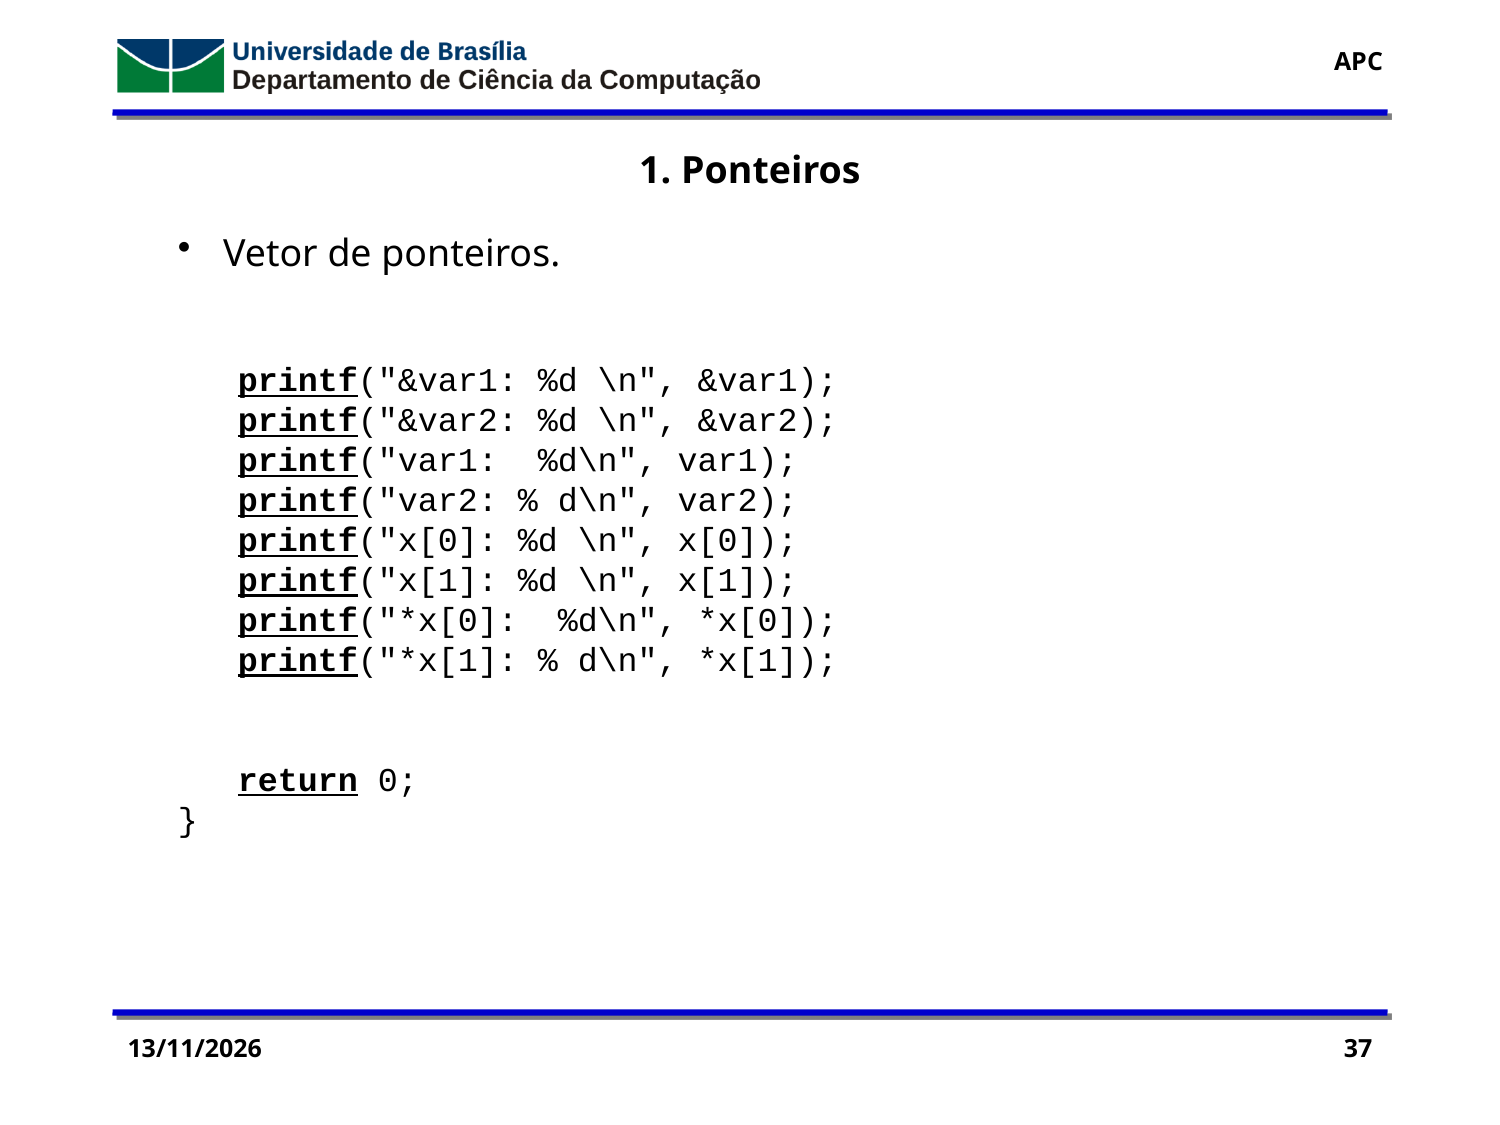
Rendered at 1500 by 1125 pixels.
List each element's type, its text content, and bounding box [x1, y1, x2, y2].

text_box Vetor de ponteiros. printf("&var1: %d \n", &var1); printf("&var2: %d \n", &var2); printf("var1: %d\n", var1); printf("var2: % d\n", var2); printf("x[0]: %d \n", x[0]); printf("x[1]: %d \n", x[1]); printf("*x[0]: %d\n", *x[0]); printf("*x[1]: % d\n", *x[1]); return 0; } [163, 221, 1465, 845]
text_box 1. Ponteiros [112, 138, 1388, 198]
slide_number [112, 1024, 426, 1101]
slide_number 37 [1074, 1024, 1388, 1101]
picture [117, 39, 760, 94]
